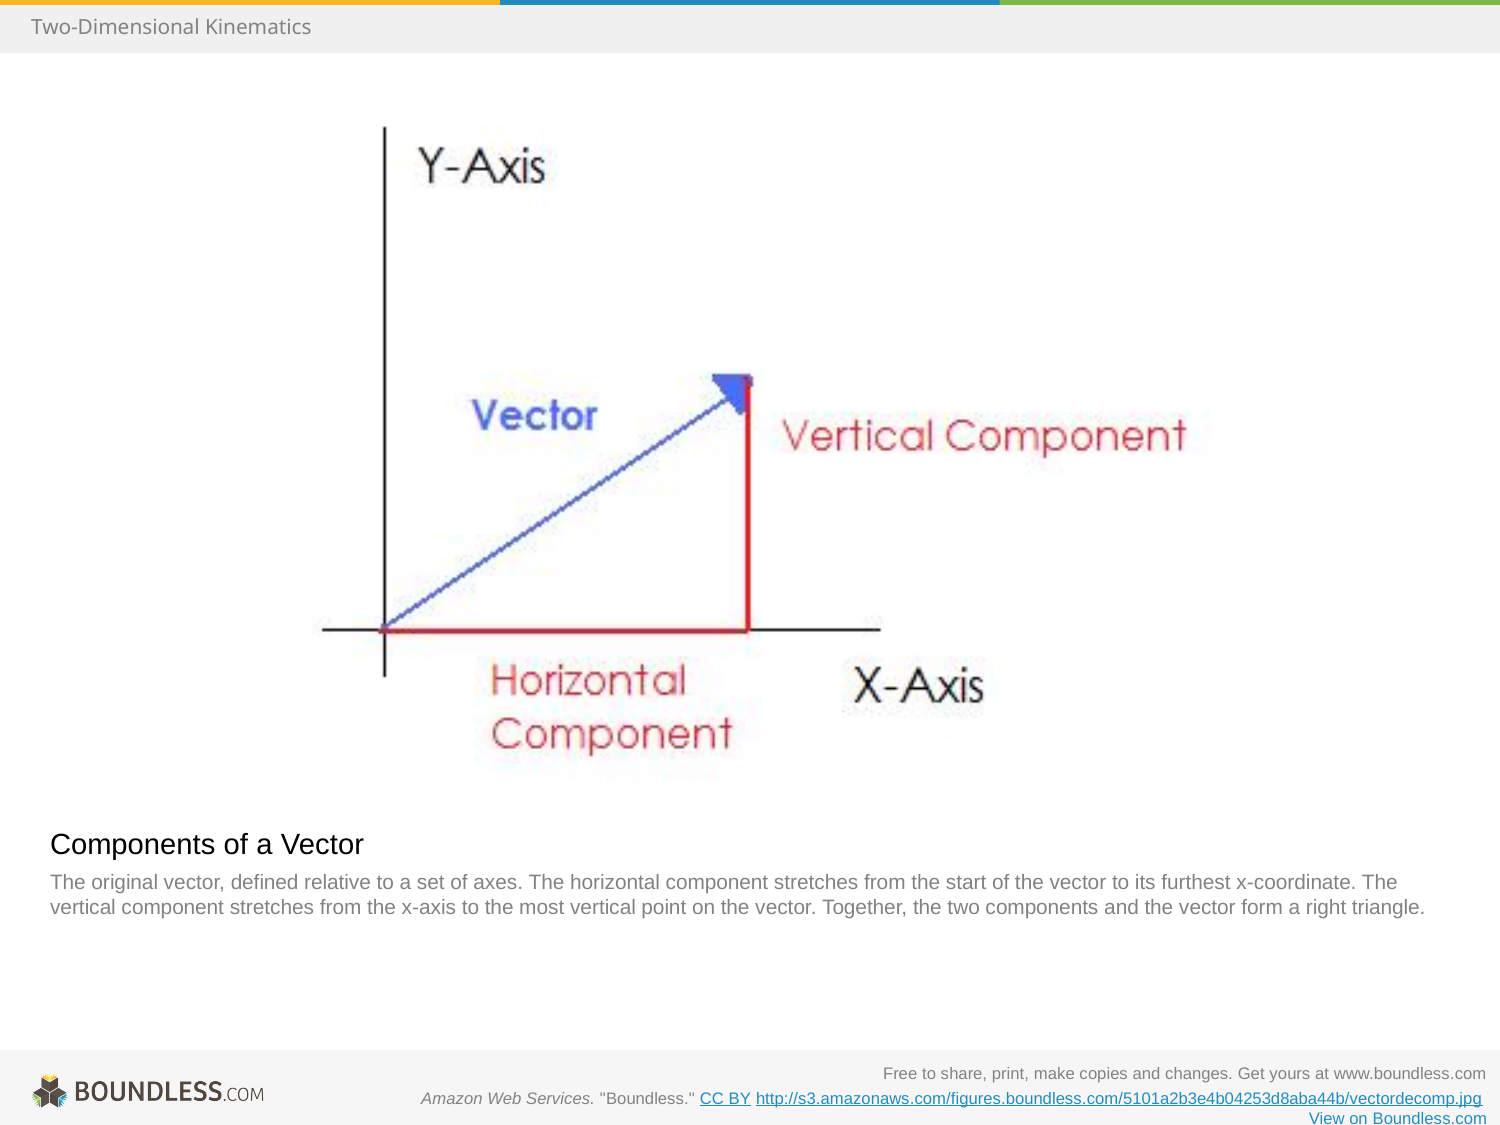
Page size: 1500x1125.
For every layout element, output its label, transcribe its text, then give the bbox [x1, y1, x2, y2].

text_box [0, 1050, 1500, 1125]
text_box Free to share, print, make copies and changes. Get yours at www.boundless.com [649, 1062, 1488, 1087]
text_box Amazon Web Services. "Boundless." CC BY http://s3.amazonaws.com/figures.boundless.com/5101a2b3e4b04253d8aba44b/vectordecomp.jpg View on Boundless.com [274, 1087, 1488, 1125]
list Components of a Vector The original vector, defined relative to a set of axes. The horizontal component stretches from the start of the vector to its furthest x-coordinate. The vertical component stretches from the x-axis to the most vertical point on the vector. Together, the two components and the vector form a right triangle. [50, 825, 1450, 1038]
picture [30, 1072, 265, 1109]
text_box Two-Dimensional Kinematics [31, 13, 1475, 38]
picture [272, 87, 1228, 801]
text_box [0, 2, 1500, 54]
